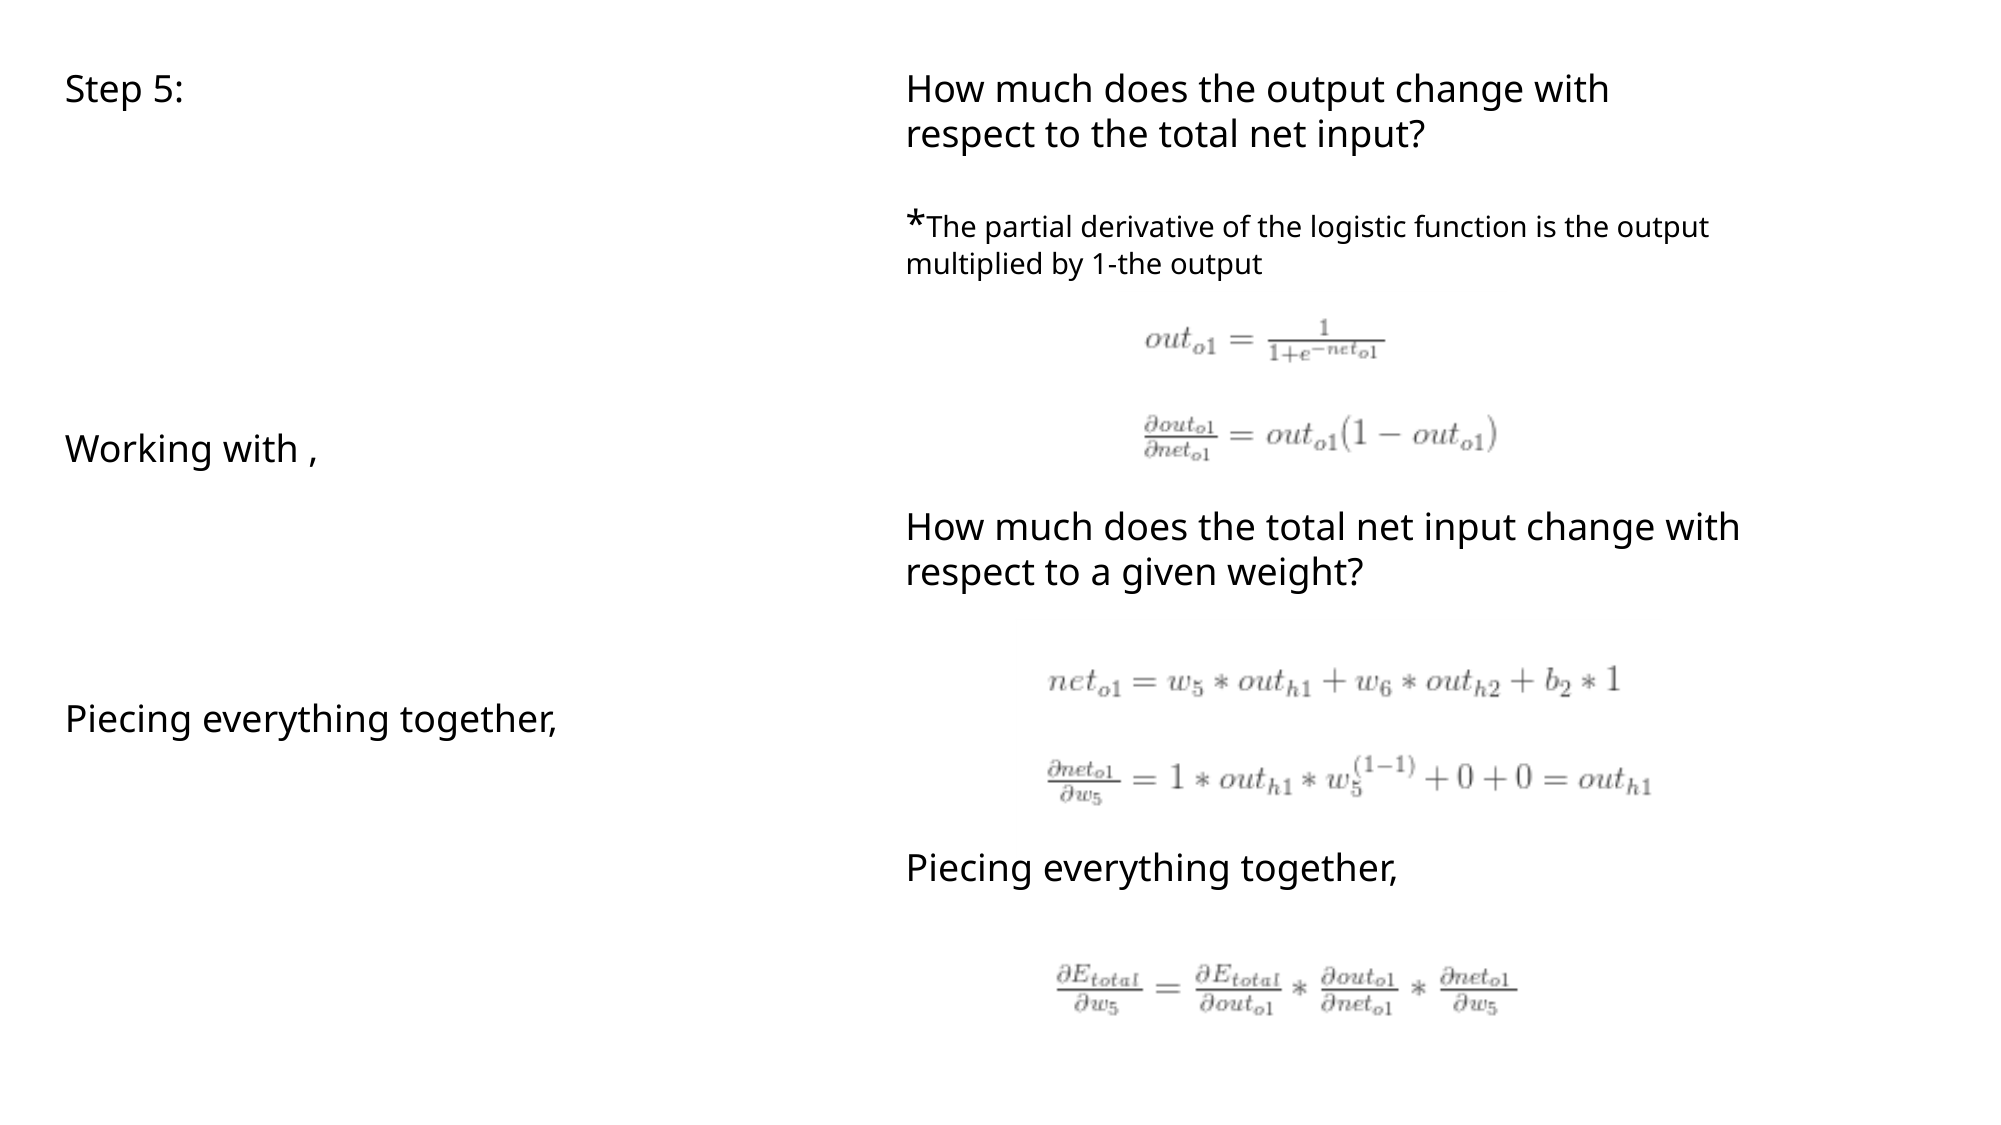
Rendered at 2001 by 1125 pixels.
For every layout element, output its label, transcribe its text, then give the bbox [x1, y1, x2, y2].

text_box Piecing everything together, [890, 836, 1730, 897]
picture [1118, 290, 1507, 478]
text_box How much does the total net input change with respect to a given weight? [890, 495, 1786, 646]
picture [1015, 618, 1662, 858]
text_box How much does the output change with respect to the total net input? *The partial derivative of the logistic function is the output multiplied by 1-the output [890, 57, 1735, 288]
picture [1029, 916, 1593, 1038]
